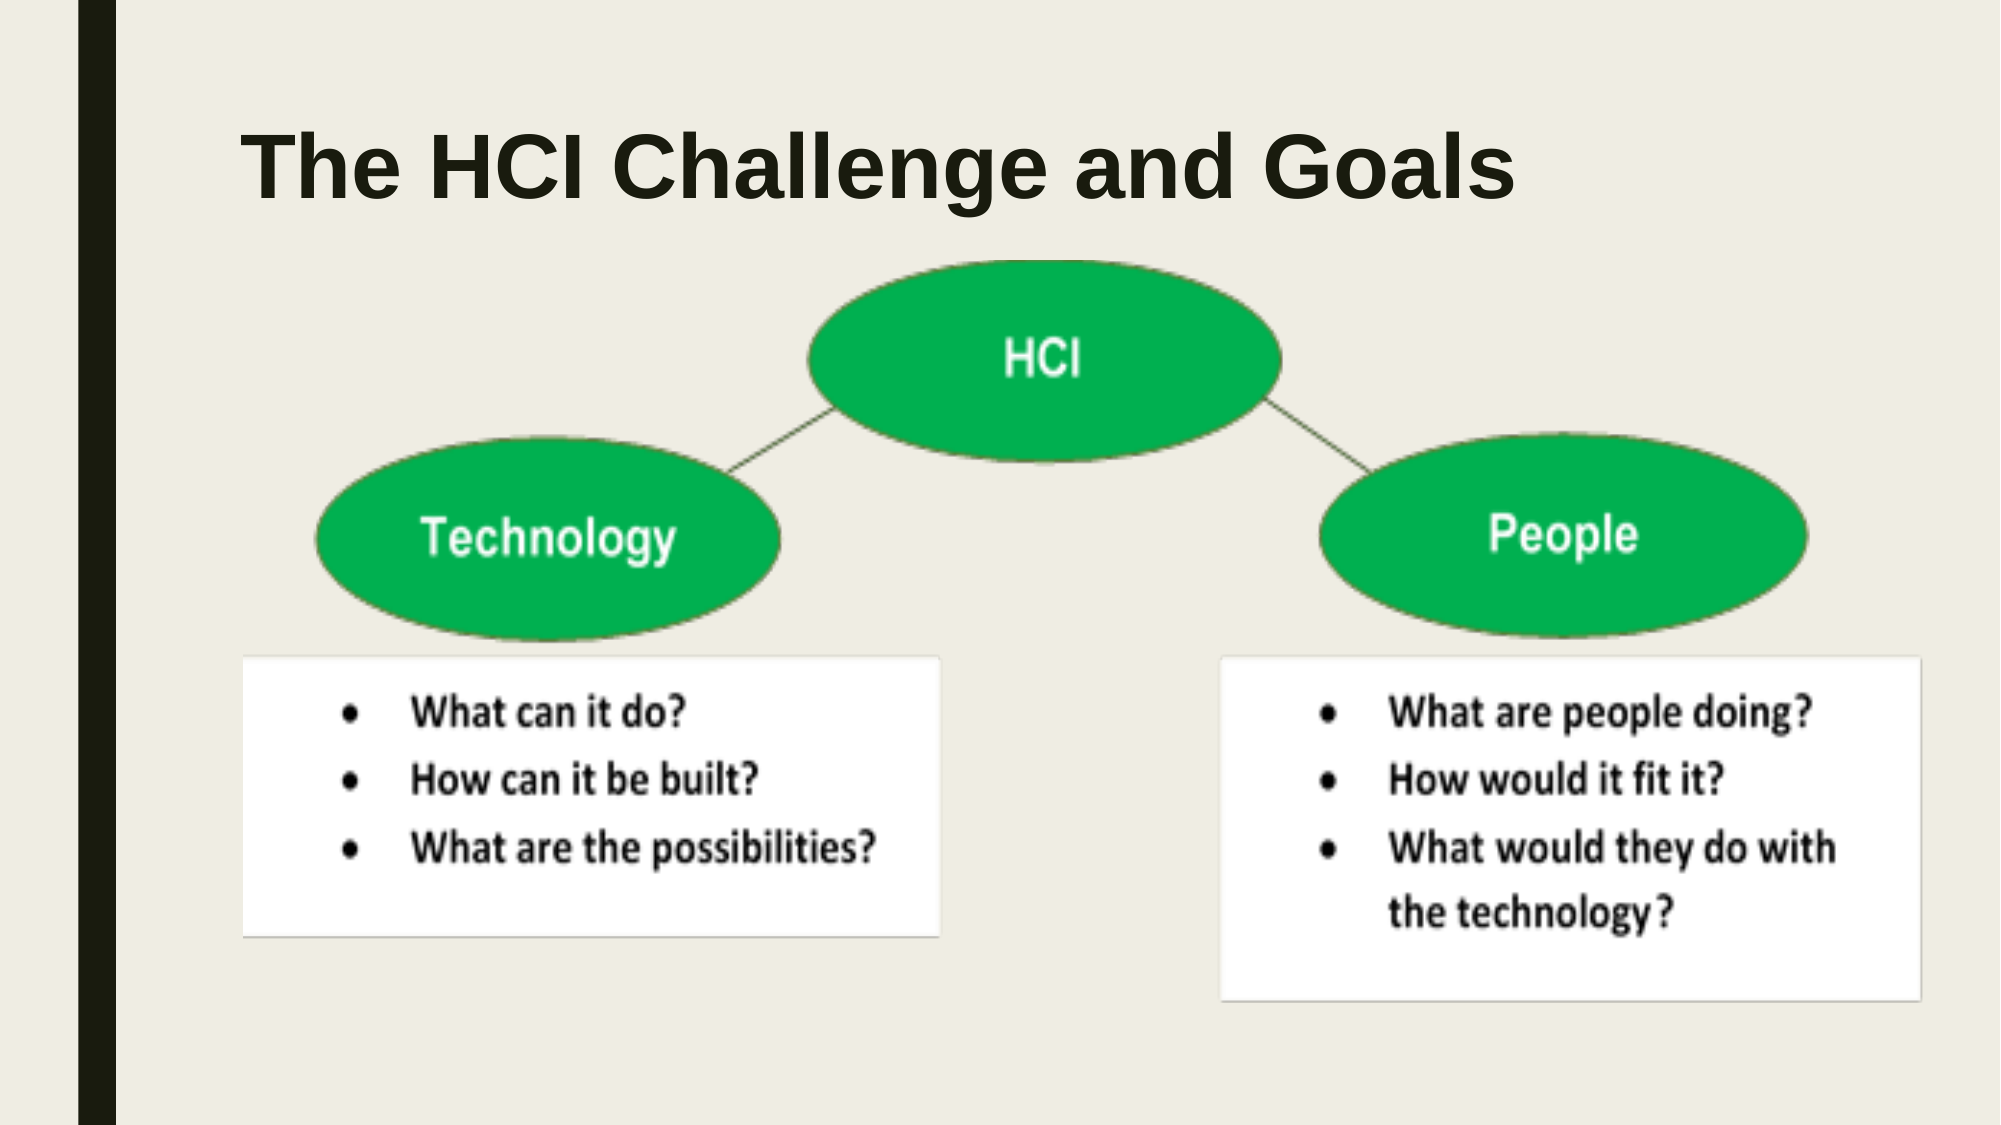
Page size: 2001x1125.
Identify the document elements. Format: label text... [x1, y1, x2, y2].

title The HCI Challenge and Goals [225, 112, 1800, 244]
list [243, 260, 1931, 1013]
